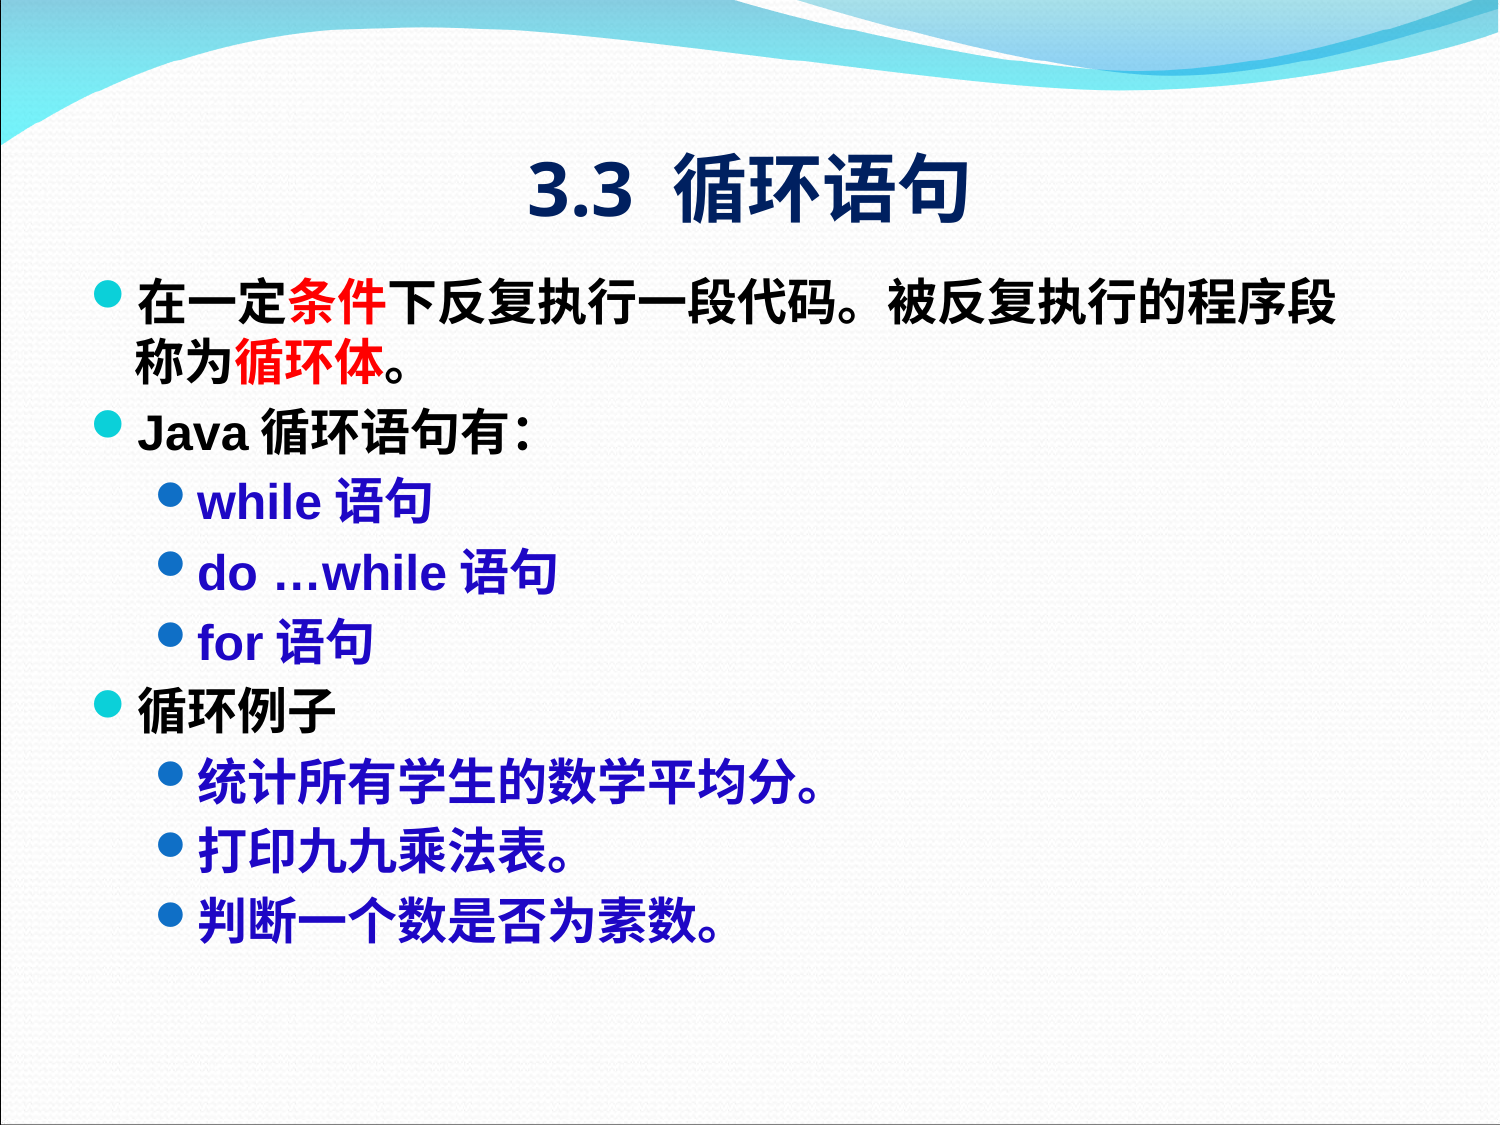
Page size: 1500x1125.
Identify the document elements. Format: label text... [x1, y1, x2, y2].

picture [0, 0, 1500, 1125]
list 在一定条件下反复执行一段代码。被反复执行的程序段称为循环体。 Java循环语句有： while语句 do …while语句 for语句 循环例子 统计所有学生的数学平均分。 打印九九乘法表。 判断一个数是否为素数。 [75, 262, 1388, 1062]
title 3.3 循环语句 [75, 115, 1425, 232]
